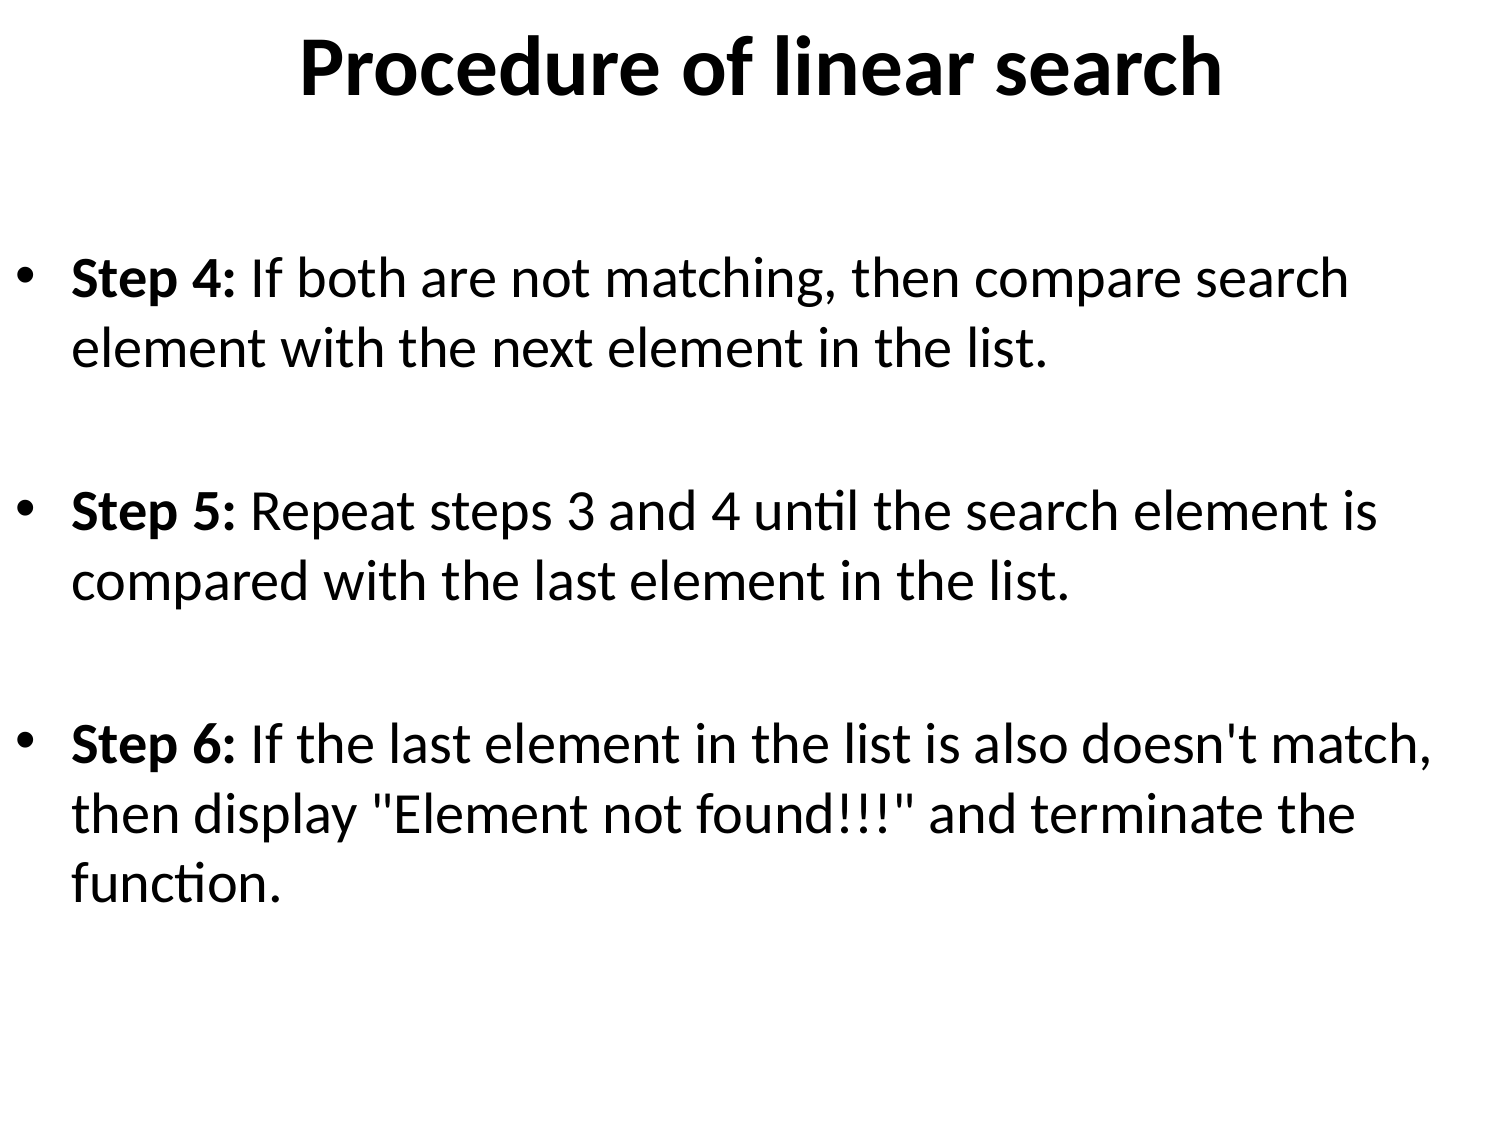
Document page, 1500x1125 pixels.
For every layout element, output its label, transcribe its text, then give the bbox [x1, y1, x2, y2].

list Step 4: If both are not matching, then compare search element with the next element in the list. Step 5: Repeat steps 3 and 4 until the search element is compared with the last element in the list. Step 6: If the last element in the list is also doesn't match, then display "Element not found!!!" and terminate the function. [0, 149, 1500, 1125]
title Procedure of linear search [87, 2, 1438, 120]
